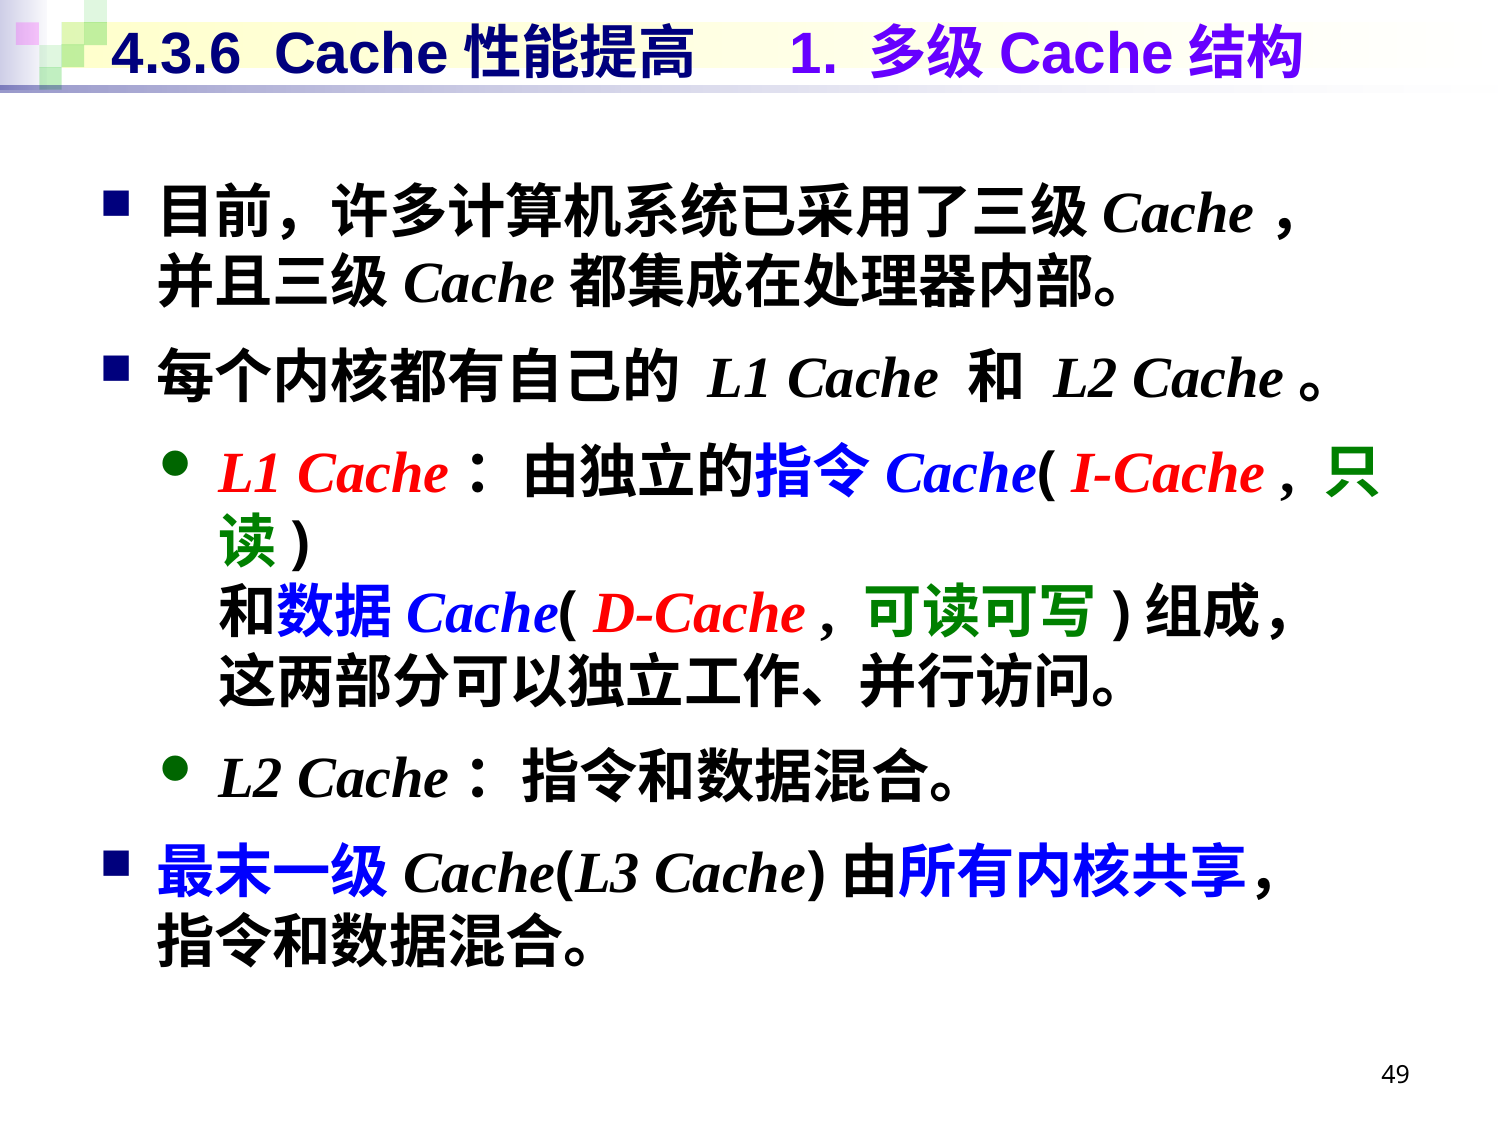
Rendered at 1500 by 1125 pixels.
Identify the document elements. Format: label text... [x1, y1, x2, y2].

title 4.3.6 Cache性能提高 1. 多级Cache结构 [96, 6, 1448, 94]
slide_number 49 [1074, 1024, 1426, 1101]
list 目前，许多计算机系统已采用了三级Cache， 并且三级Cache都集成在处理器内部。 每个内核都有自己的 L1 Cache 和 L2 Cache。 L1 Cache：由独立的指令Cache( I-Cache , 只读) 和数据Cache( D-Cache , 可读可写)组成， 这两部分可以独立工作、并行访问。 L2 Cache：指令和数据混合。 最末一级Cache(L3 Cache)由所有内核共享， 指令和数据混合。 [84, 166, 1459, 929]
